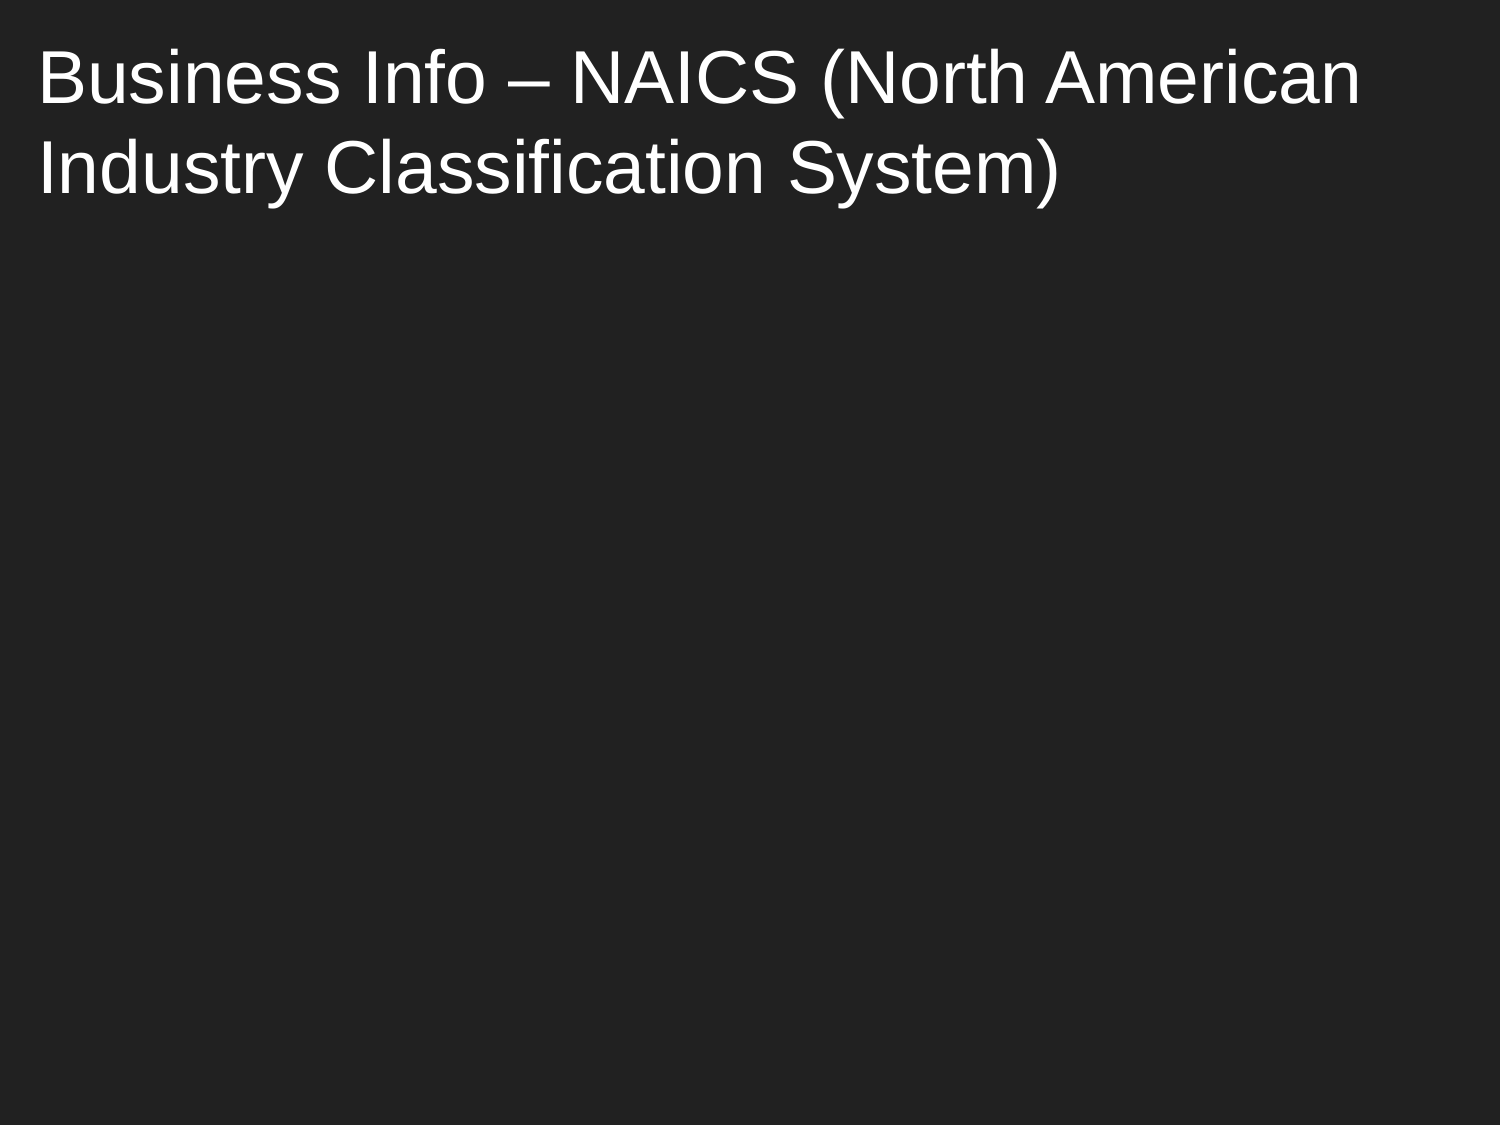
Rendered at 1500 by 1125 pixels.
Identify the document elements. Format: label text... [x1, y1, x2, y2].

title Business Info – NAICS (North American Industry Classification System) [22, 13, 1480, 233]
